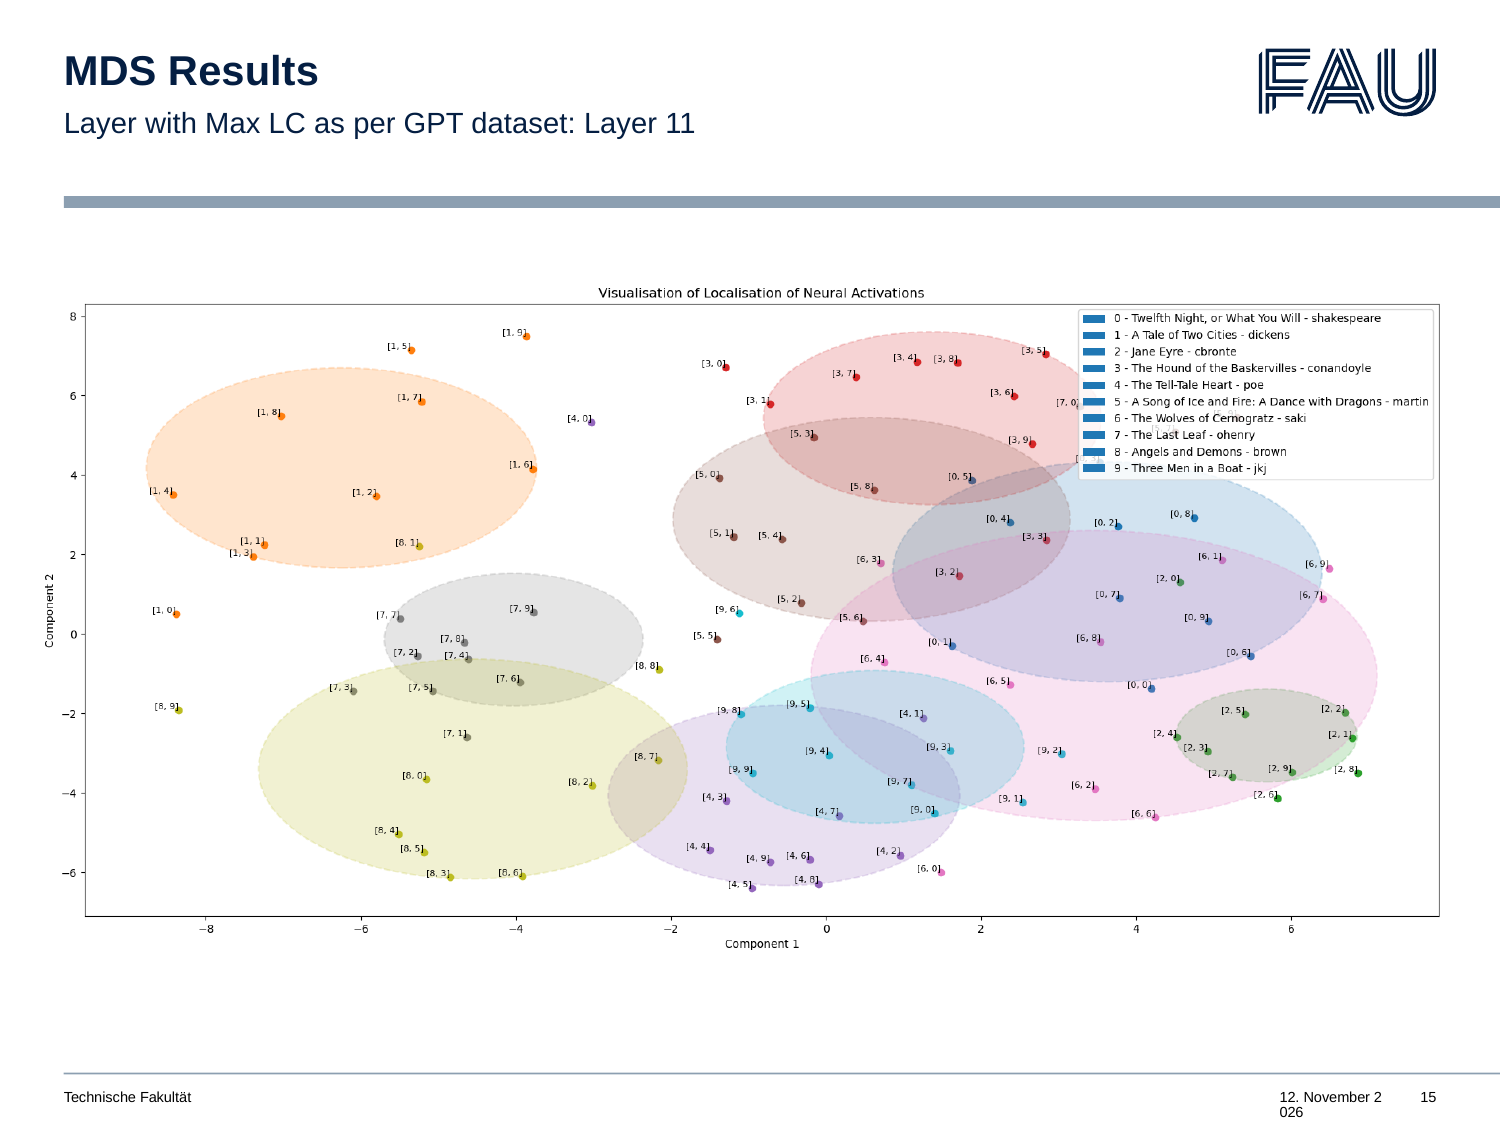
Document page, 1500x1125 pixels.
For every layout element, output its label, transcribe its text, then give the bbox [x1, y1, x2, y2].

slide_number 15 [1406, 1088, 1437, 1106]
footer Technische Fakultät [63, 1088, 737, 1106]
picture [12, 265, 1462, 968]
list Layer with Max LC as per GPT dataset: Layer 11 [63, 100, 906, 137]
title MDS Results [63, 49, 906, 95]
slide_number 13. März 2024 [1279, 1088, 1387, 1106]
